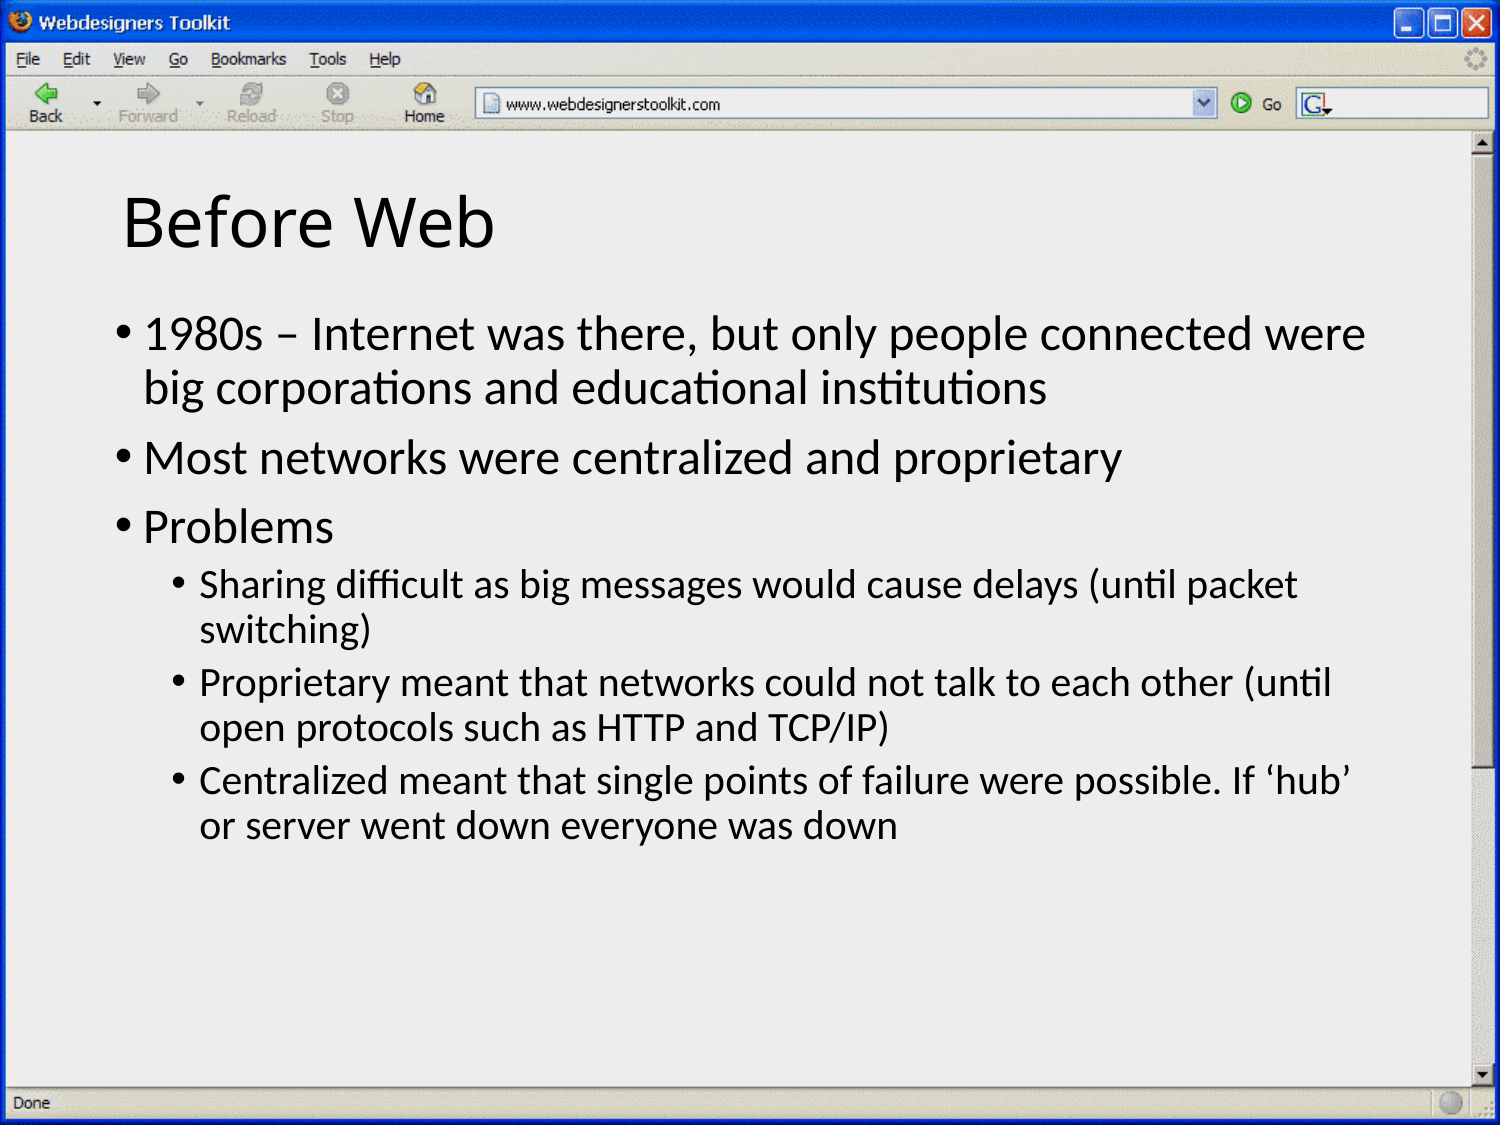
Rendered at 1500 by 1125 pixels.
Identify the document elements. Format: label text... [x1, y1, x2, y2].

title Before Web [106, 162, 1400, 288]
picture [0, 0, 1500, 1125]
list 1980s – Internet was there, but only people connected were big corporations and educational institutions Most networks were centralized and proprietary Problems Sharing difficult as big messages would cause delays (until packet switching) Proprietary meant that networks could not talk to each other (until open protocols such as HTTP and TCP/IP) Centralized meant that single points of failure were possible. If ‘hub’ or server went down everyone was down [99, 299, 1400, 1013]
